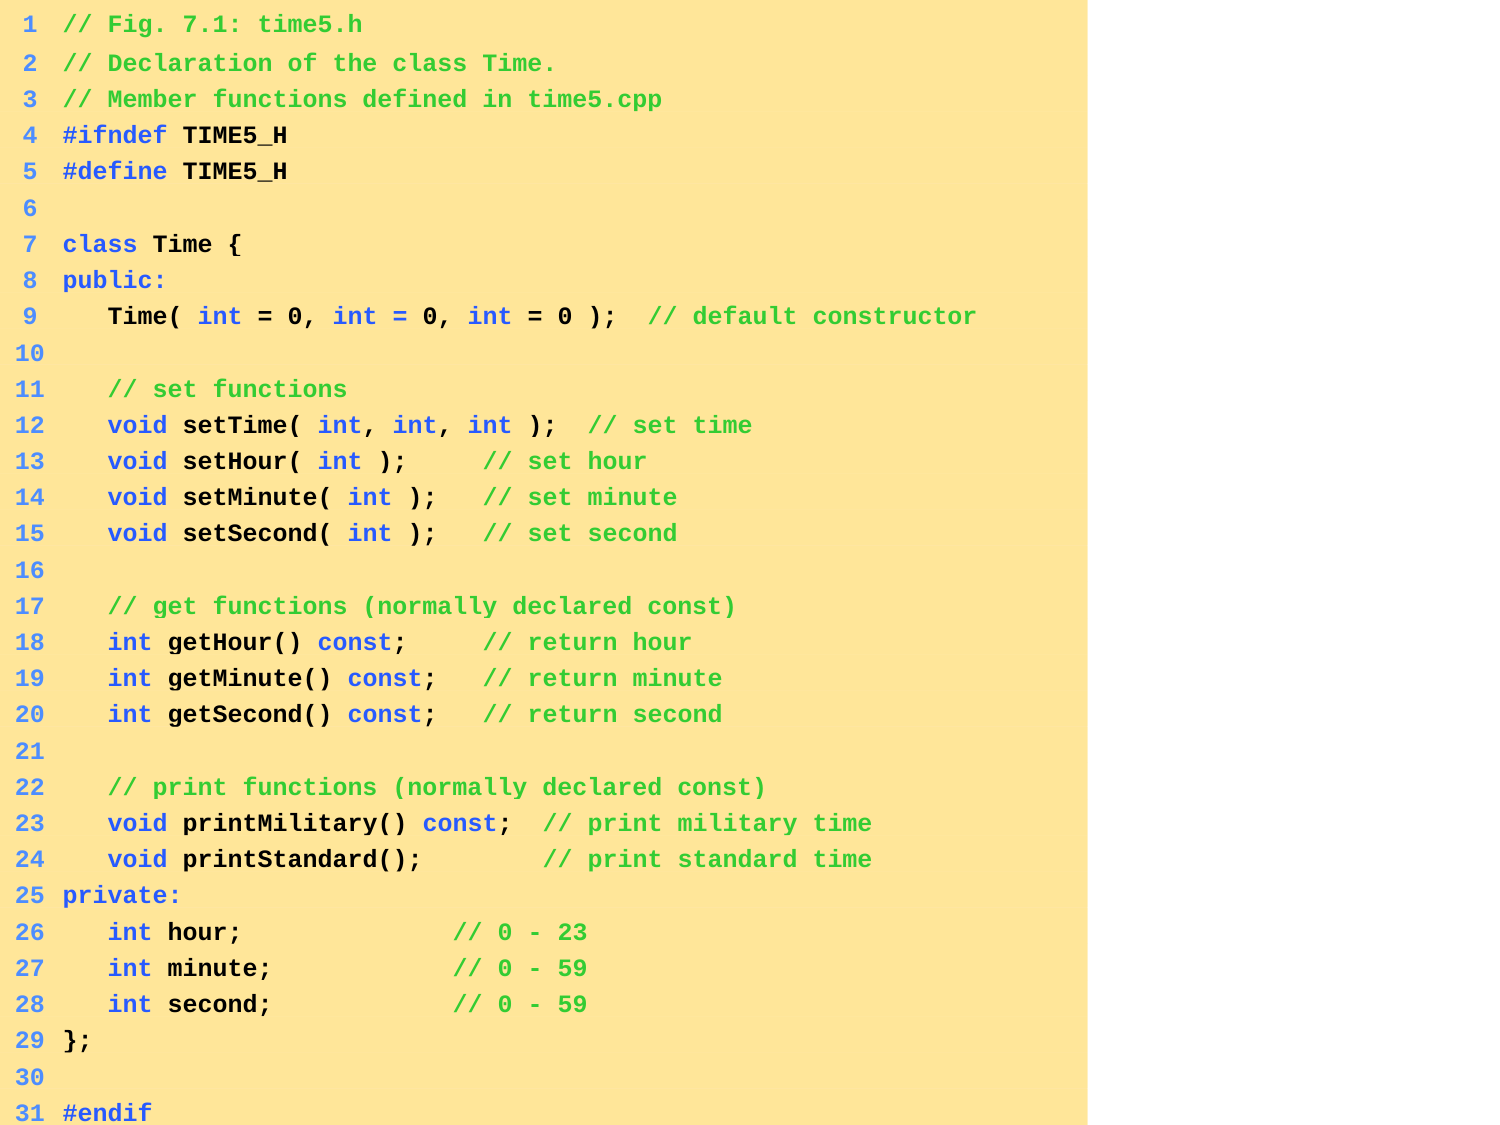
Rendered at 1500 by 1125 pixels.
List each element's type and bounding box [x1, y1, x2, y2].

text_box [0, 0, 1088, 1125]
